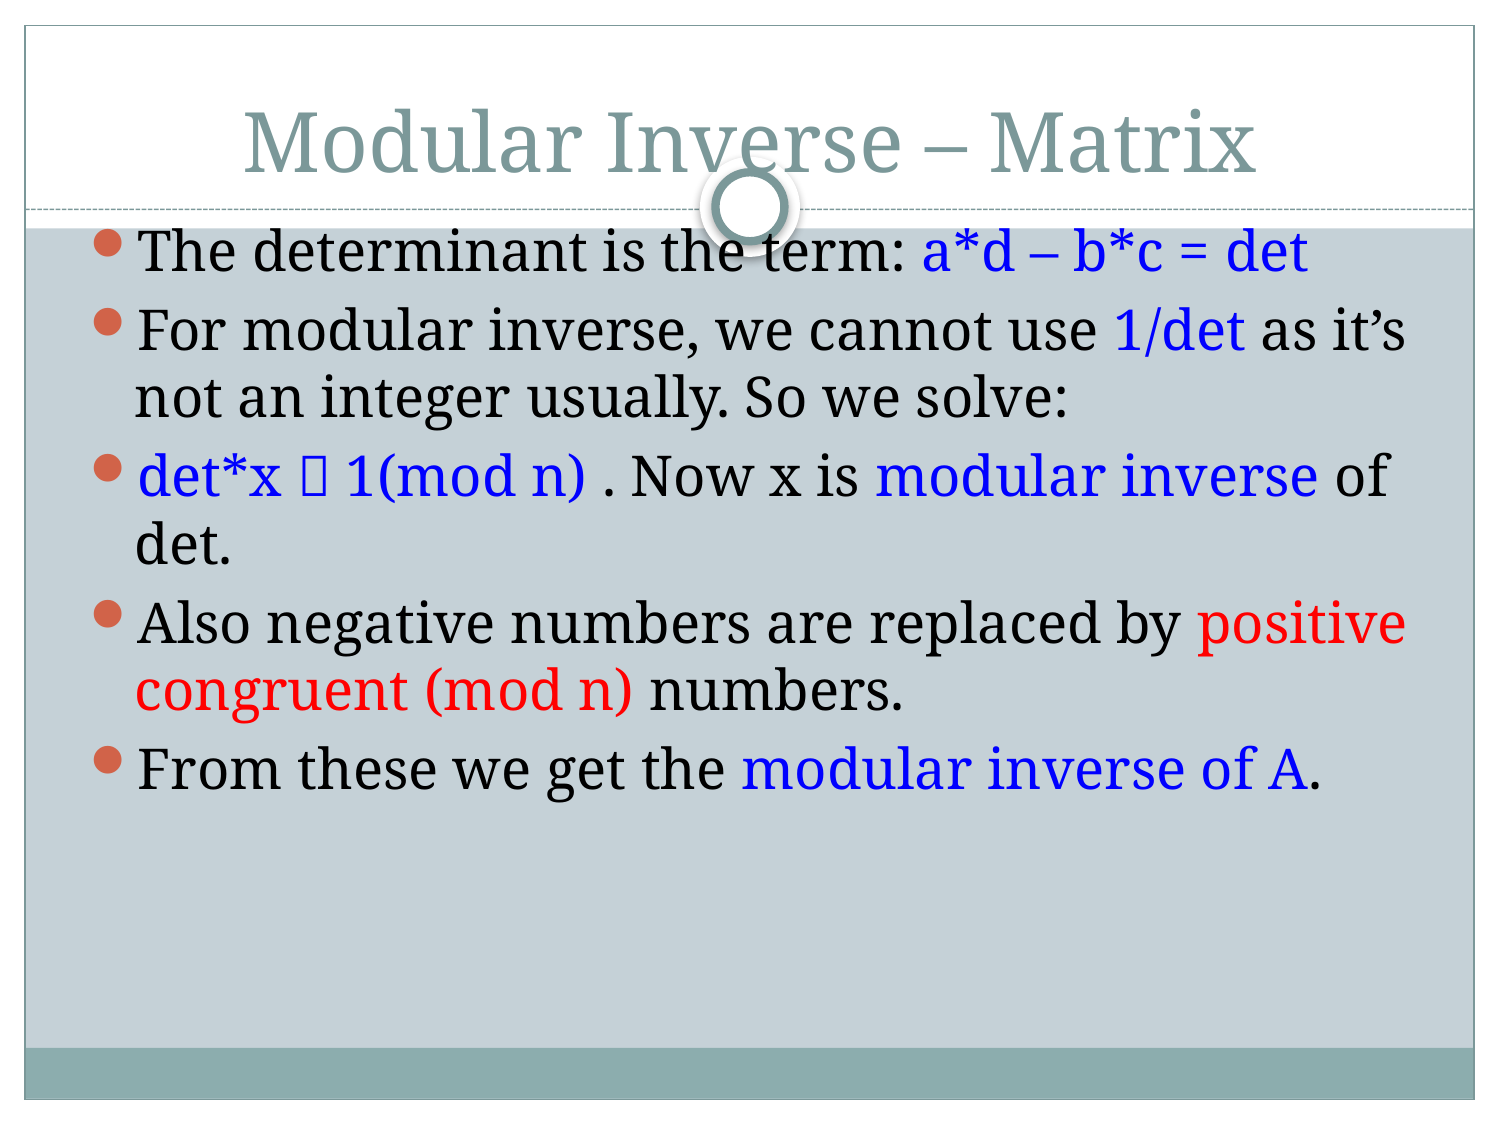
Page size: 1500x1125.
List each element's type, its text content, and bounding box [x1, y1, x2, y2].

list The determinant is the term: a*d – b*c = det For modular inverse, we cannot use 1/det as it’s not an integer usually. So we solve: det*x  1(mod n) . Now x is modular inverse of det. Also negative numbers are replaced by positive congruent (mod n) numbers. From these we get the modular inverse of A. [75, 208, 1425, 1005]
title Modular Inverse – Matrix [75, 45, 1425, 197]
